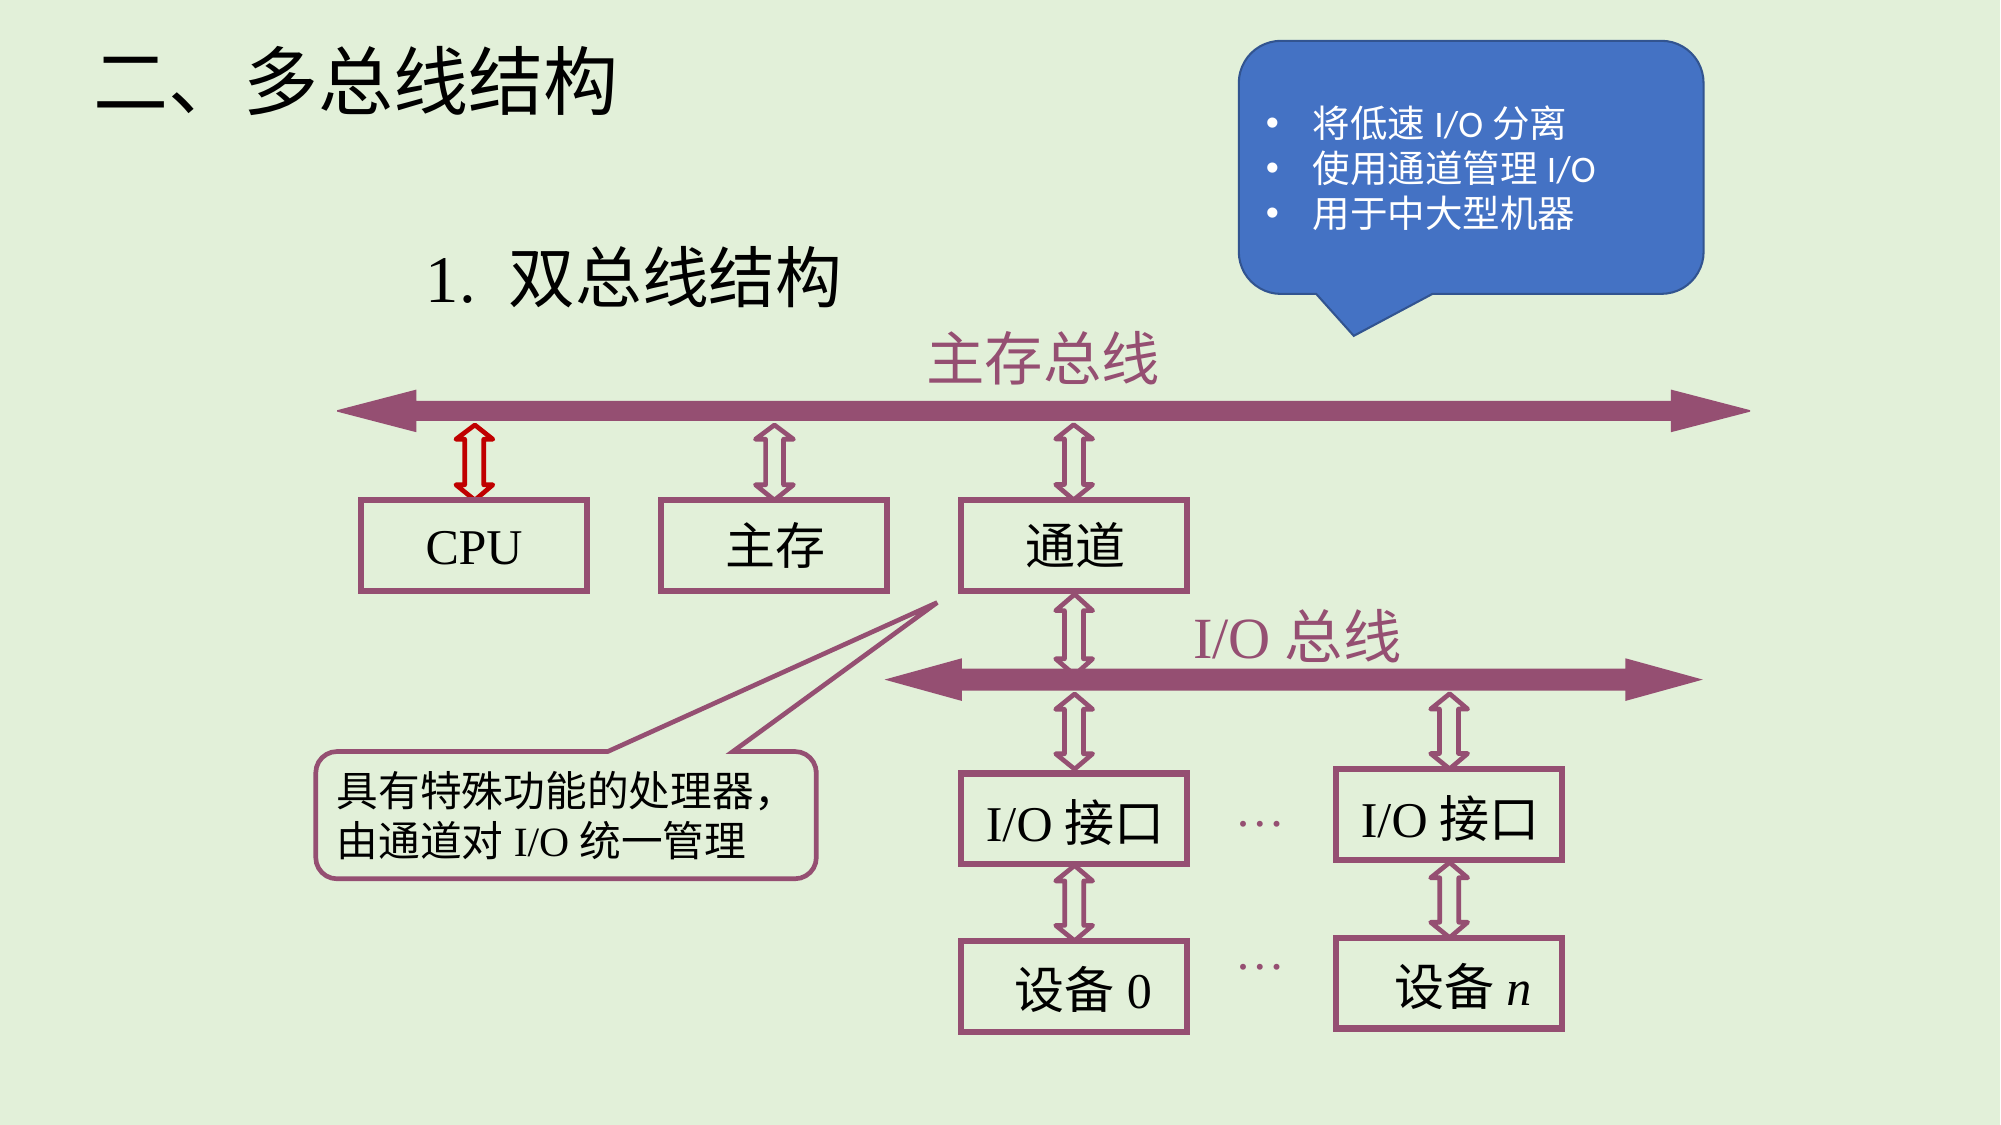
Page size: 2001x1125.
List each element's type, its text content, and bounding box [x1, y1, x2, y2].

text_box 二、多总线结构 [79, 26, 634, 132]
text_box 将低速I/O分离 使用通道管理I/O 用于中大型机器 [1237, 39, 1705, 321]
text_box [361, 700, 1567, 1032]
text_box 3.4 [1512, 24, 1700, 61]
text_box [337, 321, 1750, 700]
text_box 1. 双总线结构 [411, 228, 858, 321]
text_box 具有特殊功能的处理器， 由通道对I/O统一管理 [315, 751, 361, 879]
